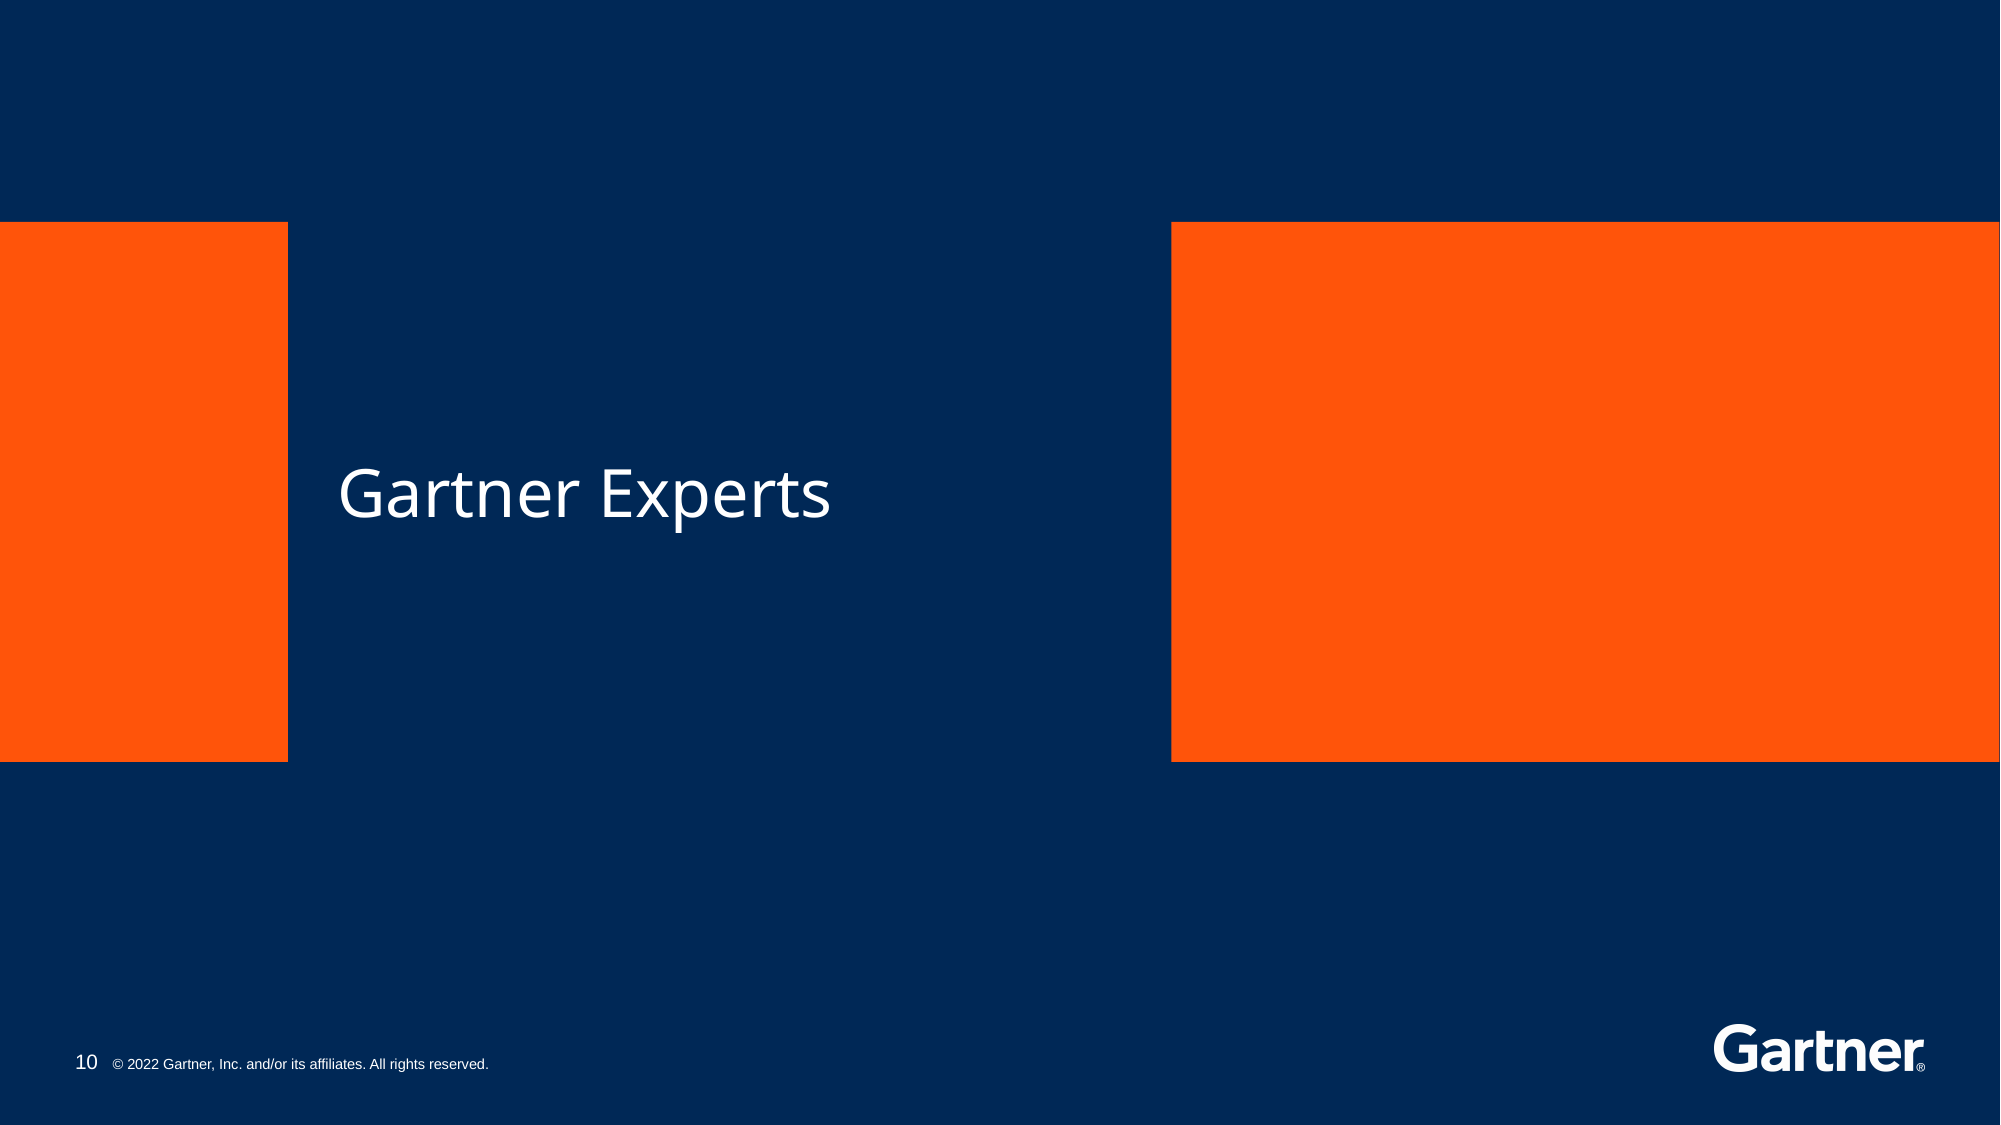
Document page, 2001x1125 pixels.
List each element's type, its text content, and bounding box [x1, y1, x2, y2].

picture [1714, 1024, 1925, 1072]
title Gartner Experts [337, 250, 1143, 732]
